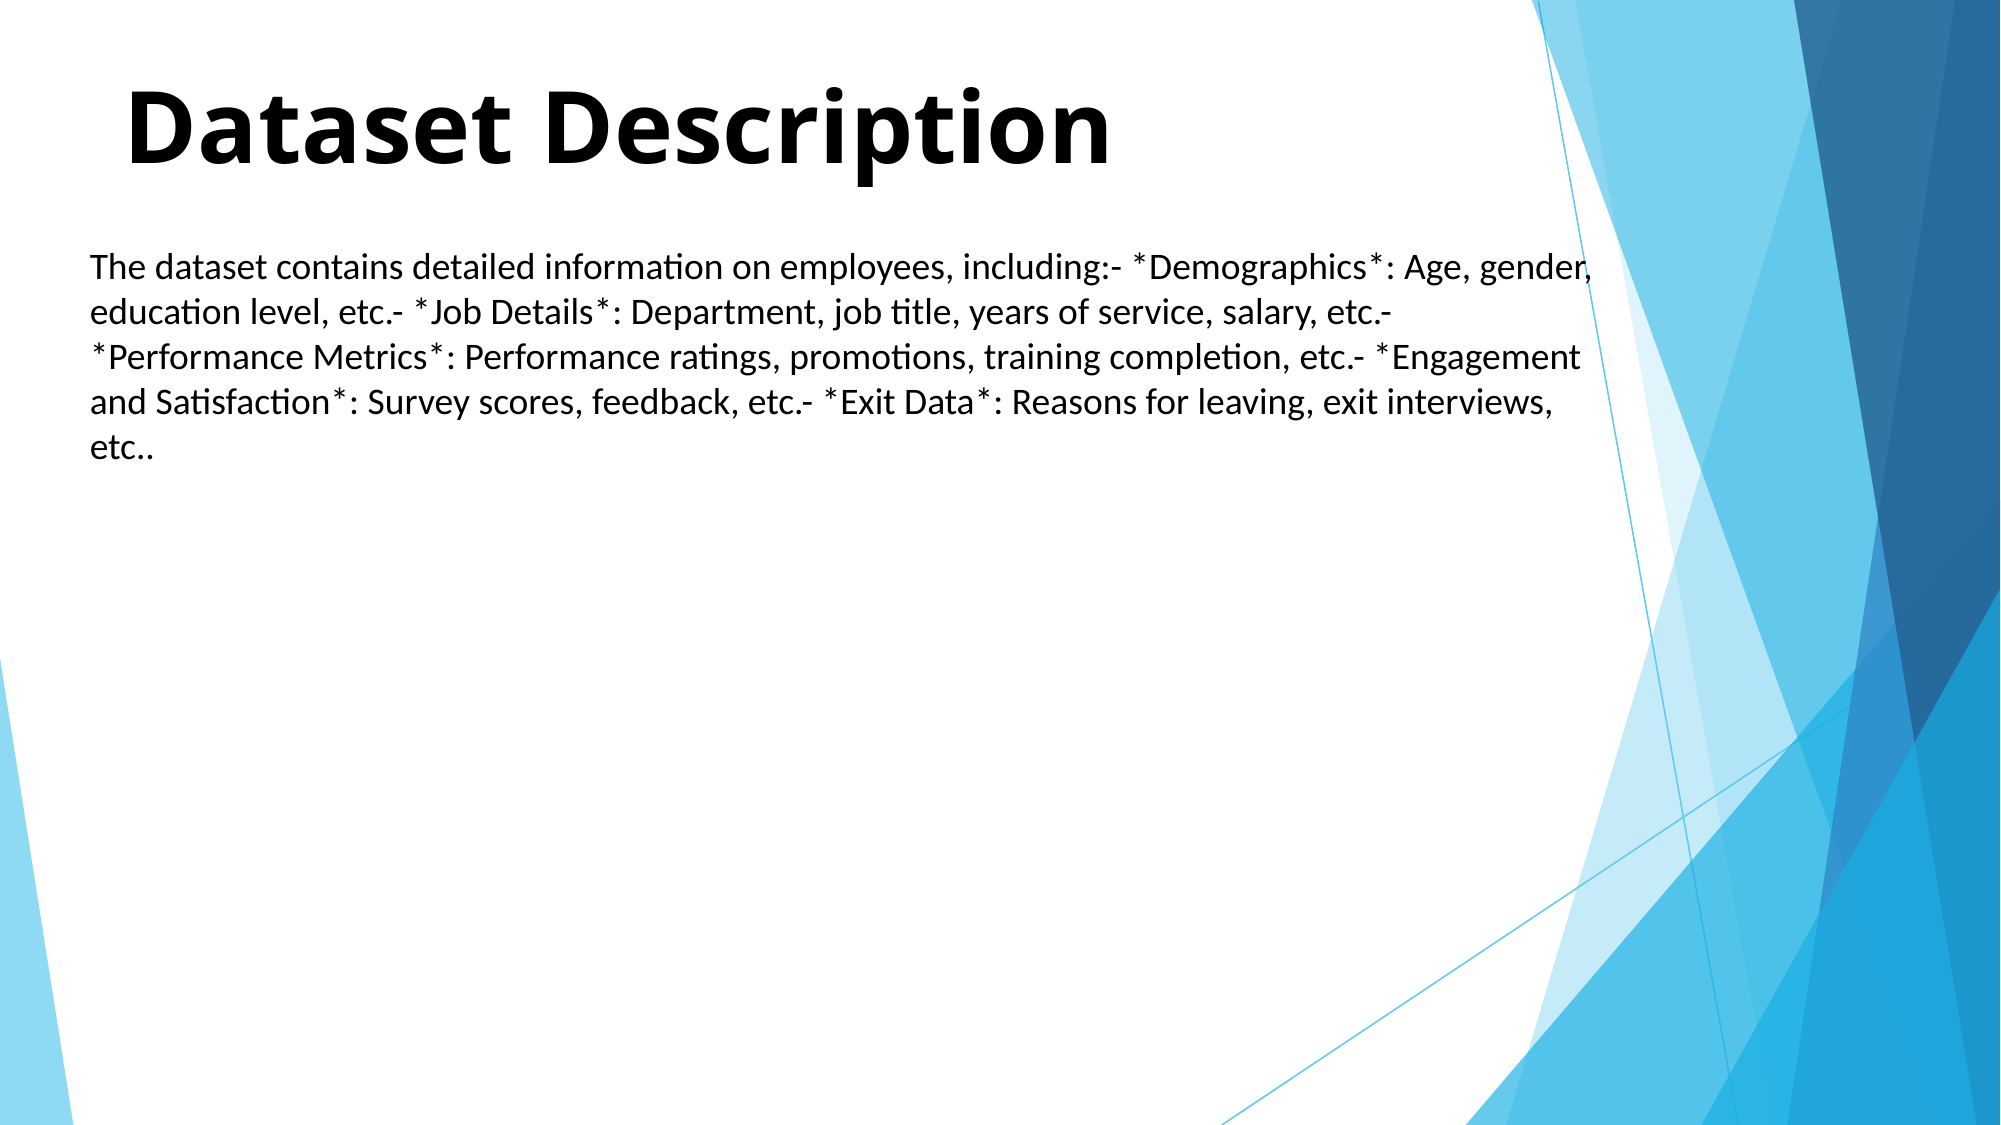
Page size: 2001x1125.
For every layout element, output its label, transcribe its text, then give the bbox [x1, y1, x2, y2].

text_box The dataset contains detailed information on employees, including:- *Demographics*: Age, gender, education level, etc.- *Job Details*: Department, job title, years of service, salary, etc.- *Performance Metrics*: Performance ratings, promotions, training completion, etc.- *Engagement and Satisfaction*: Survey scores, feedback, etc.- *Exit Data*: Reasons for leaving, exit interviews, etc.. [75, 234, 1625, 475]
title Dataset Description [123, 63, 1877, 188]
